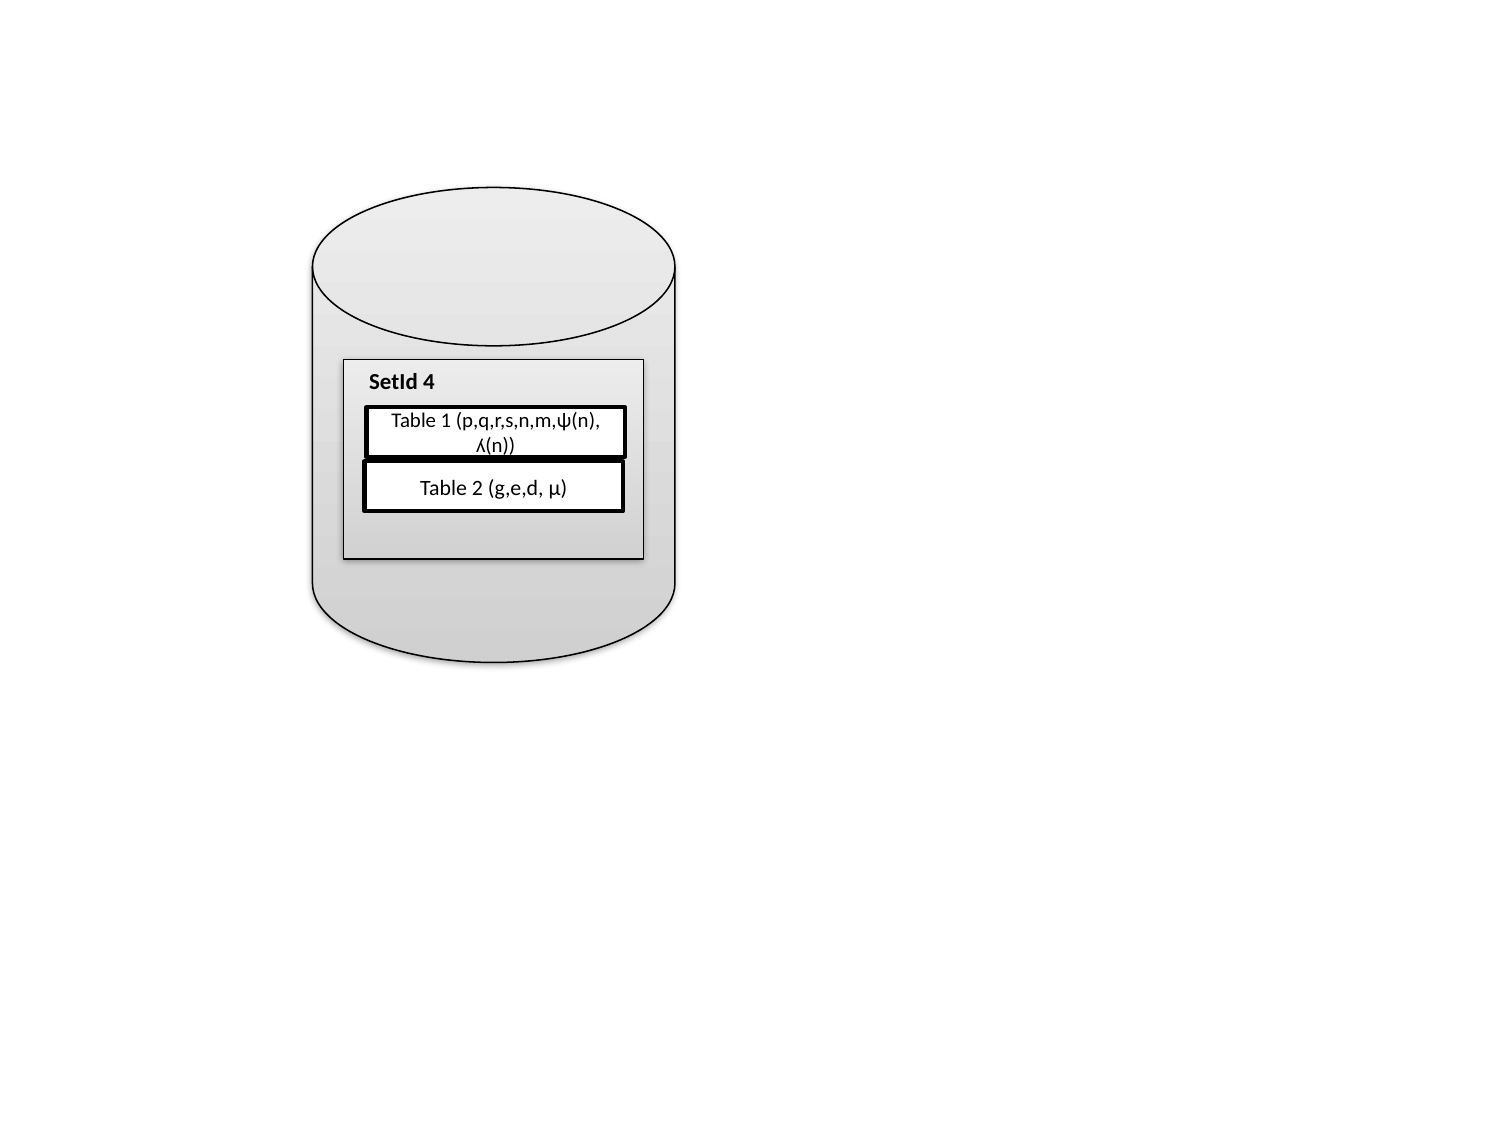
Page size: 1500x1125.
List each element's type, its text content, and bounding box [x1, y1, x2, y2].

text_box [311, 186, 676, 664]
text_box SetId 4 [354, 359, 528, 402]
text_box Table 2 (g,e,d, µ) [362, 459, 625, 513]
text_box [343, 359, 644, 560]
text_box Table 1 (p,q,r,s,n,m,ψ(n), ʎ(n)) [364, 405, 627, 459]
